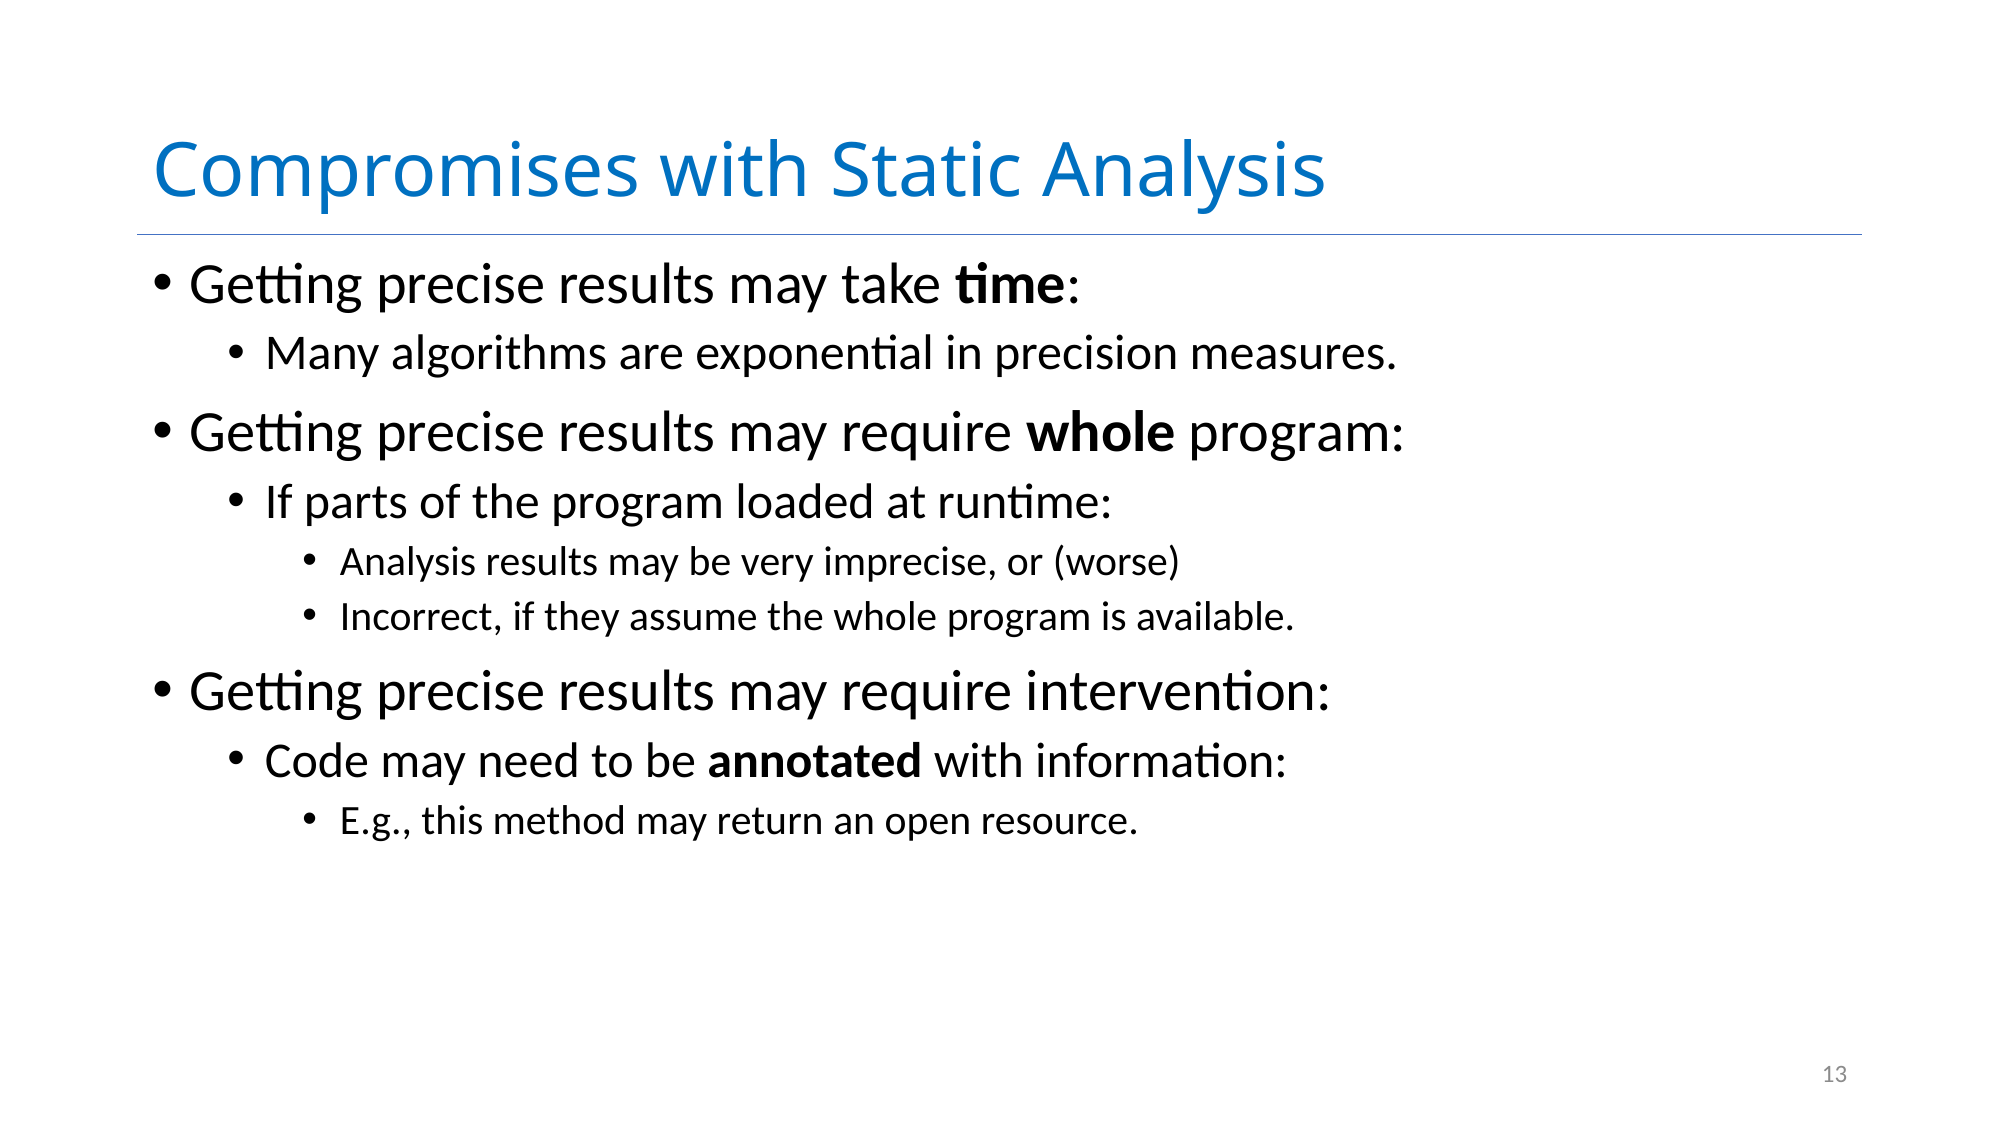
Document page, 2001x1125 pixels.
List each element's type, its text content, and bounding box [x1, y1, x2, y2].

list Getting precise results may take time: Many algorithms are exponential in precision measures. Getting precise results may require whole program: If parts of the program loaded at runtime: Analysis results may be very imprecise, or (worse) Incorrect, if they assume the whole program is available. Getting precise results may require intervention: Code may need to be annotated with information: E.g., this method may return an open resource. [137, 246, 1432, 960]
title Compromises with Static Analysis [137, 3, 1863, 221]
slide_number 13 [1412, 1042, 1863, 1103]
